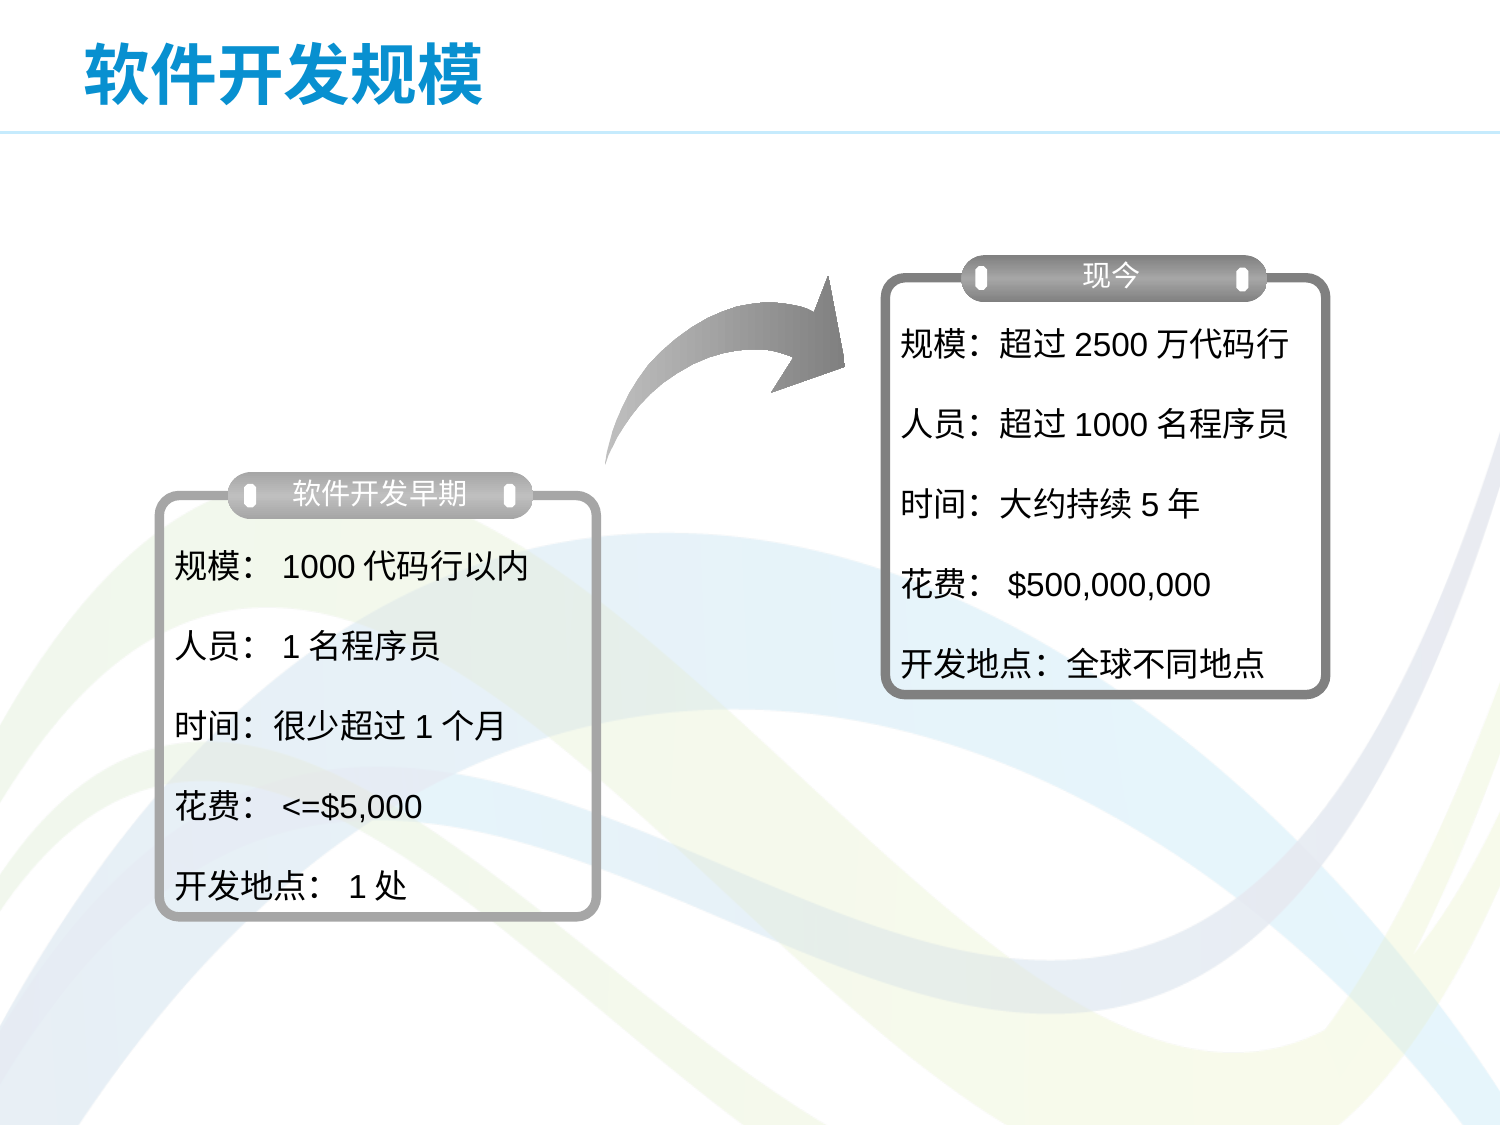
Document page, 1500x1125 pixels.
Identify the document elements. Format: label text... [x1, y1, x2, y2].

title 软件开发规模 [68, 6, 1429, 122]
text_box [159, 250, 1326, 917]
